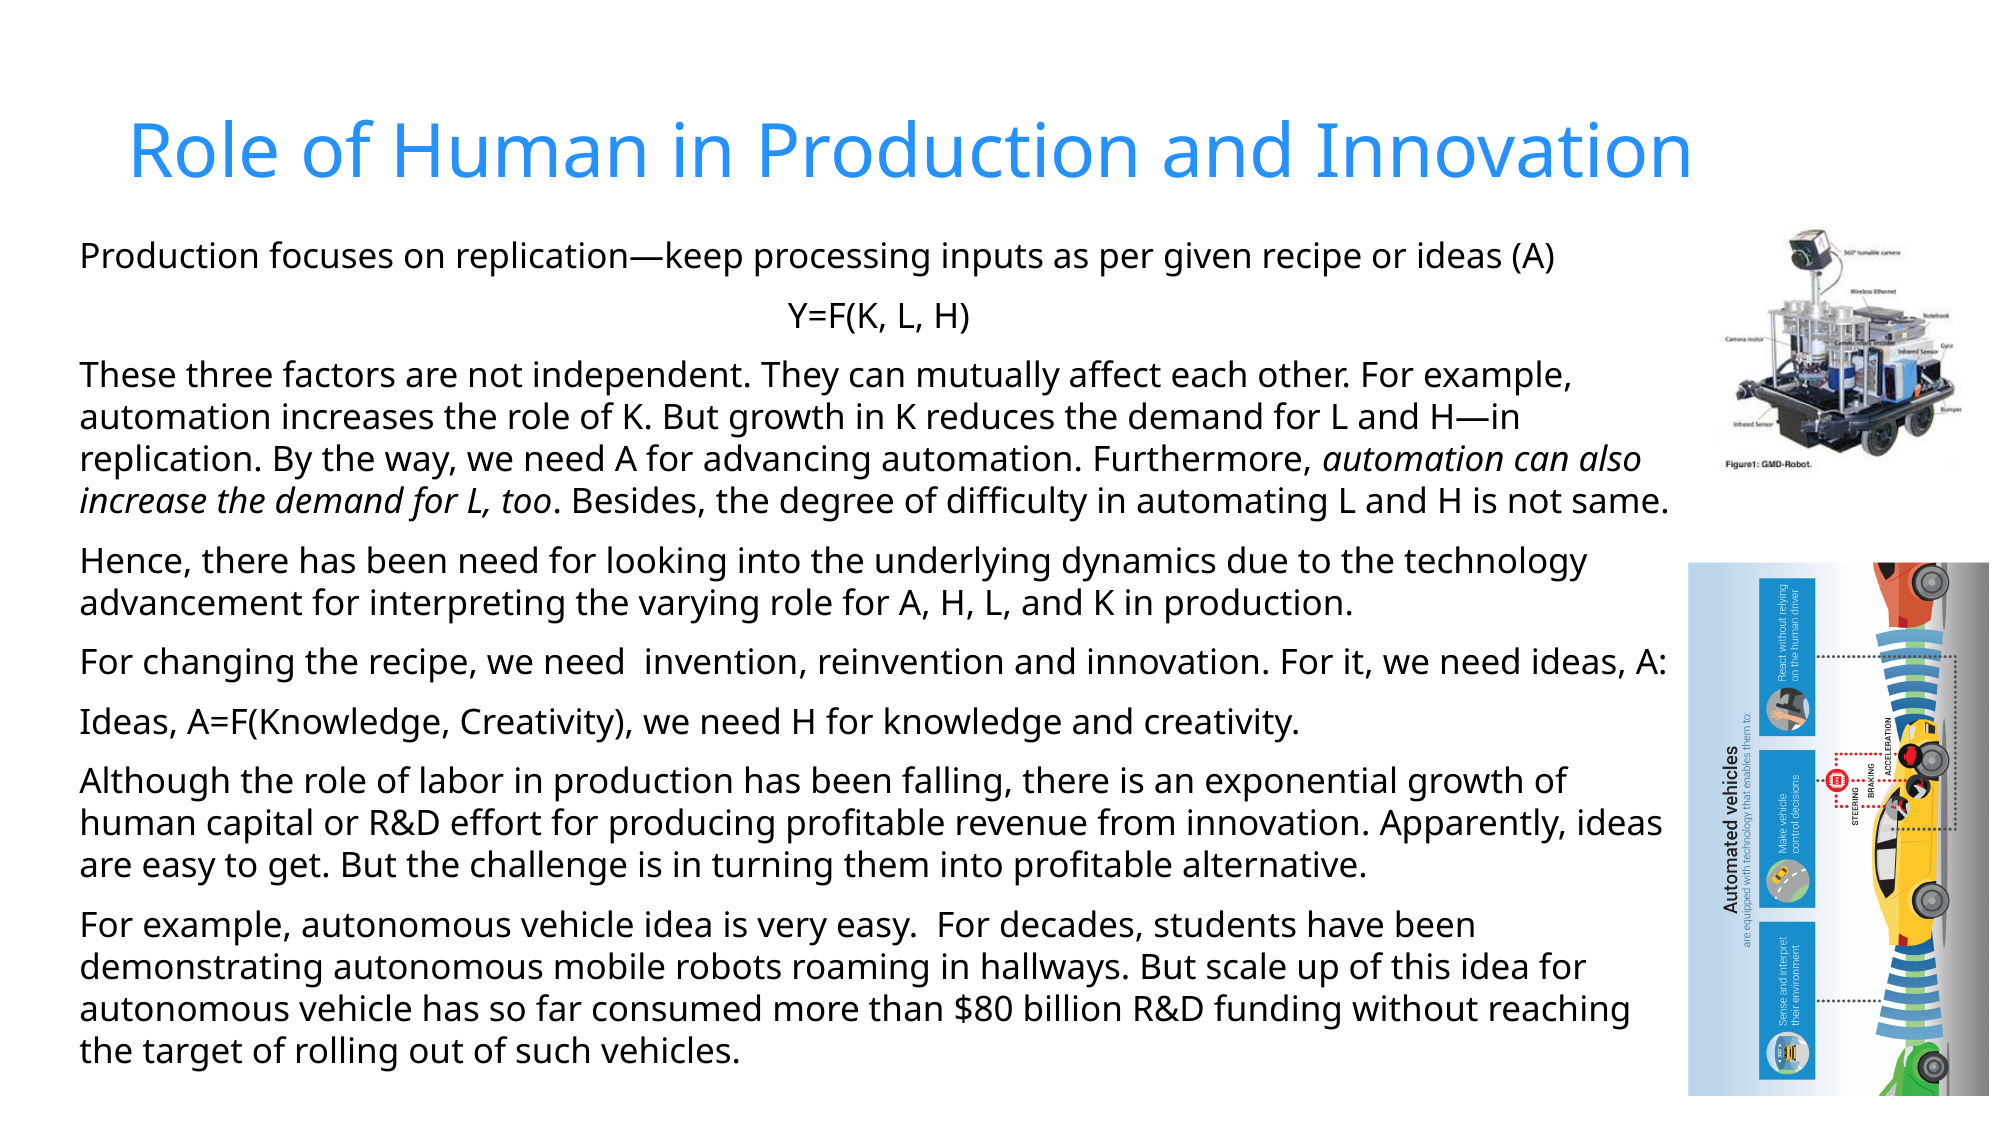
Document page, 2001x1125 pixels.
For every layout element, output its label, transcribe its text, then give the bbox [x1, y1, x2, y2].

picture [1571, 563, 2000, 1096]
title Role of Human in Production and Innovation [112, 44, 1838, 263]
list Production focuses on replication—keep processing inputs as per given recipe or ideas (A) Y=F(K, L, H) These three factors are not independent. They can mutually affect each other. For example, automation increases the role of K. But growth in K reduces the demand for L and H—in replication. By the way, we need A for advancing automation. Furthermore, automation can also increase the demand for L, too. Besides, the degree of difficulty in automating L and H is not same. Hence, there has been need for looking into the underlying dynamics due to the technology advancement for interpreting the varying role for A, H, L, and K in production. For changing the recipe, we need invention, reinvention and innovation. For it, we need ideas, A: Ideas, A=F(Knowledge, Creativity), we need H for knowledge and creativity. Although the role of labor in production has been falling, there is an exponential growth of human capital or R&D effort for producing profitable revenue from innovation. Apparently, ideas are easy to get. But the challenge is in turning them into profitable alternative. For example, autonomous vehicle idea is very easy. For decades, students have been demonstrating autonomous mobile robots roaming in hallways. But scale up of this idea for autonomous vehicle has so far consumed more than $80 billion R&D funding without reaching the target of rolling out of such vehicles. [64, 226, 1694, 1125]
picture [1710, 226, 1967, 475]
